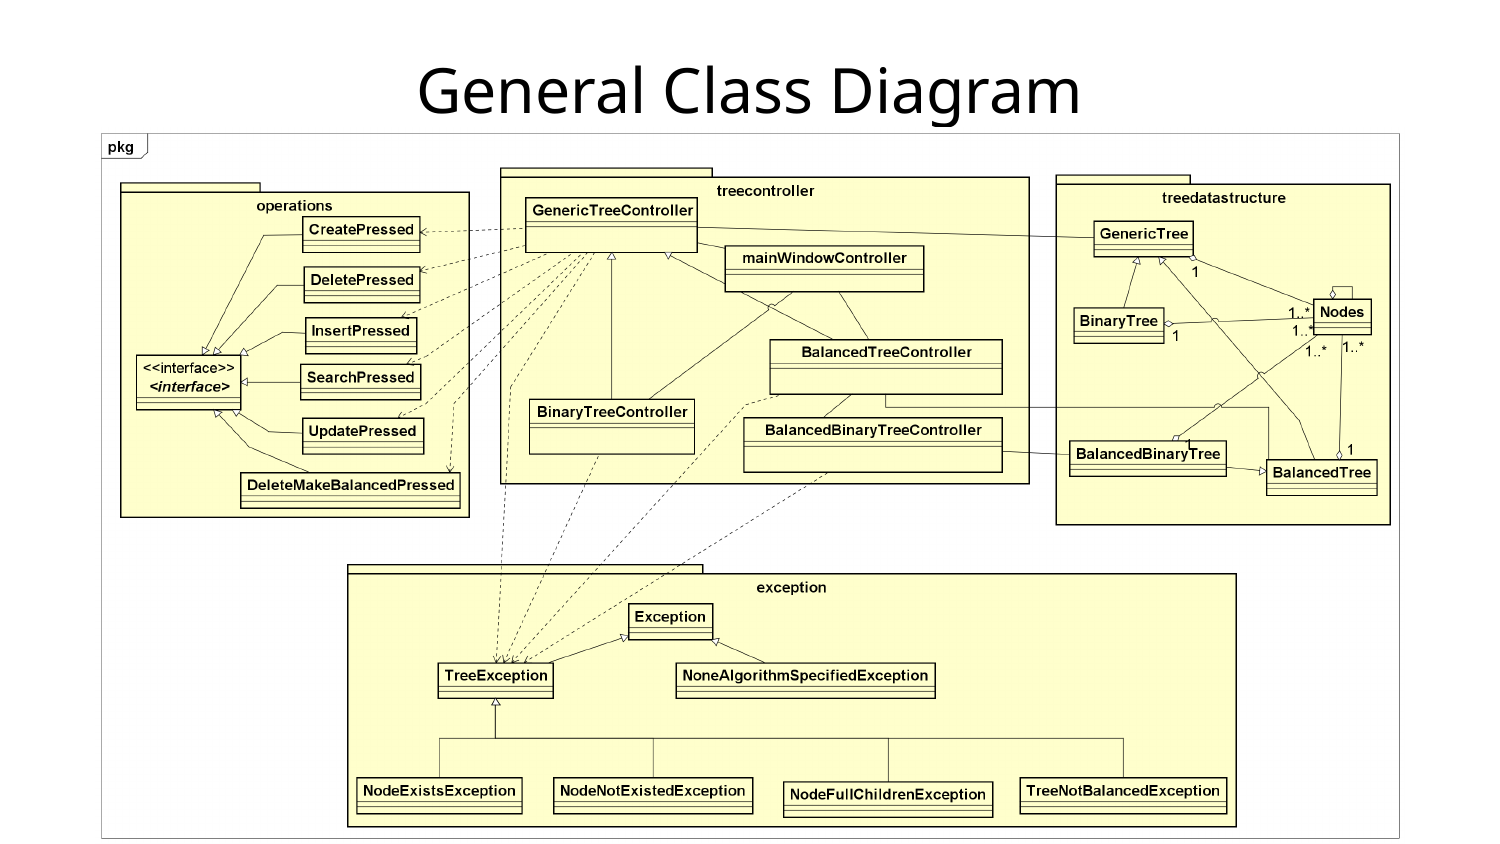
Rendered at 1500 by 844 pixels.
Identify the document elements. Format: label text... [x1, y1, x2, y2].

picture [95, 127, 1405, 844]
title General Class Diagram [210, 48, 1290, 126]
